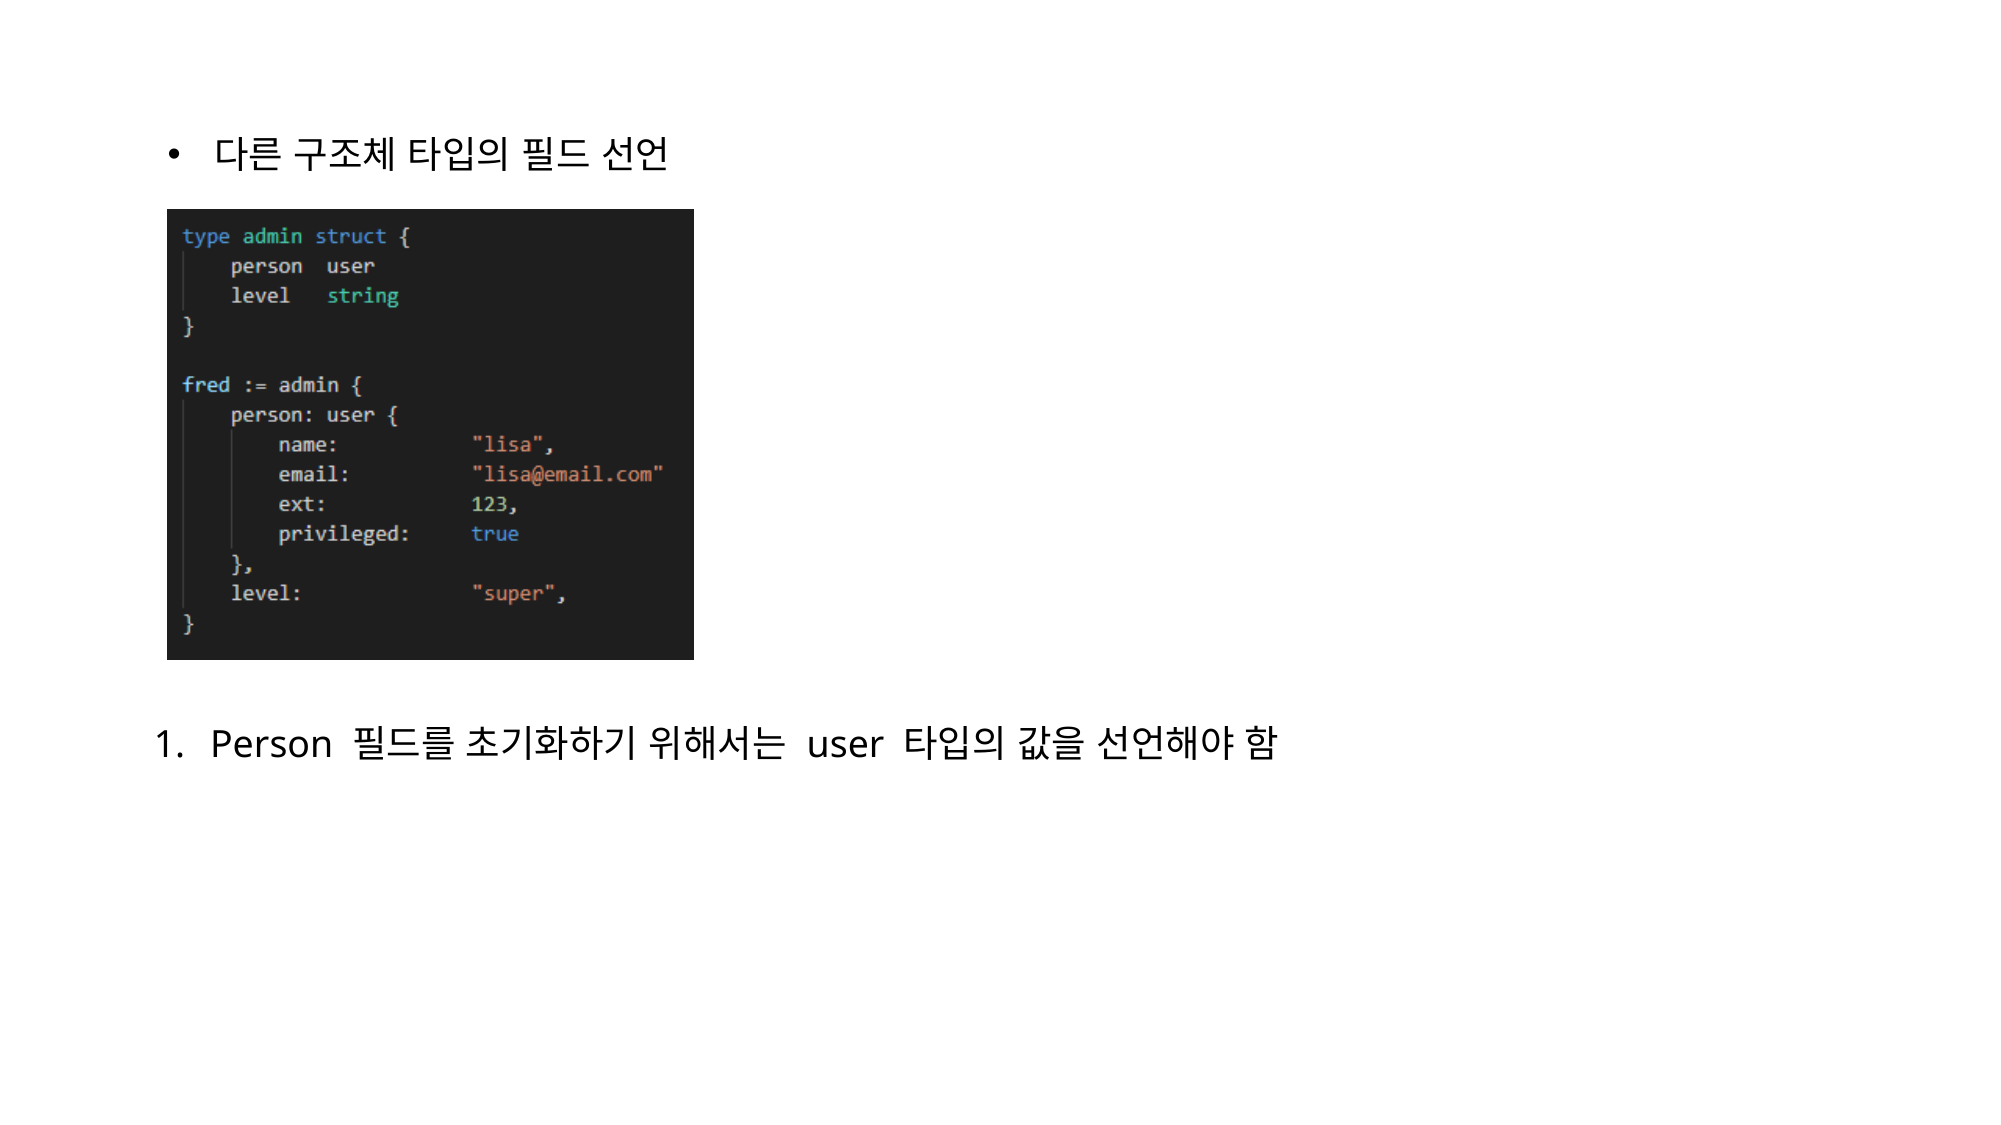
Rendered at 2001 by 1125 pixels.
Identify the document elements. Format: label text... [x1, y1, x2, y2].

text_box 다른 구조체 타입의 필드 선언 [152, 123, 1847, 184]
picture [166, 209, 694, 660]
text_box Person 필드를 초기화하기 위해서는 user 타입의 값을 선언해야 함 [138, 712, 1833, 773]
